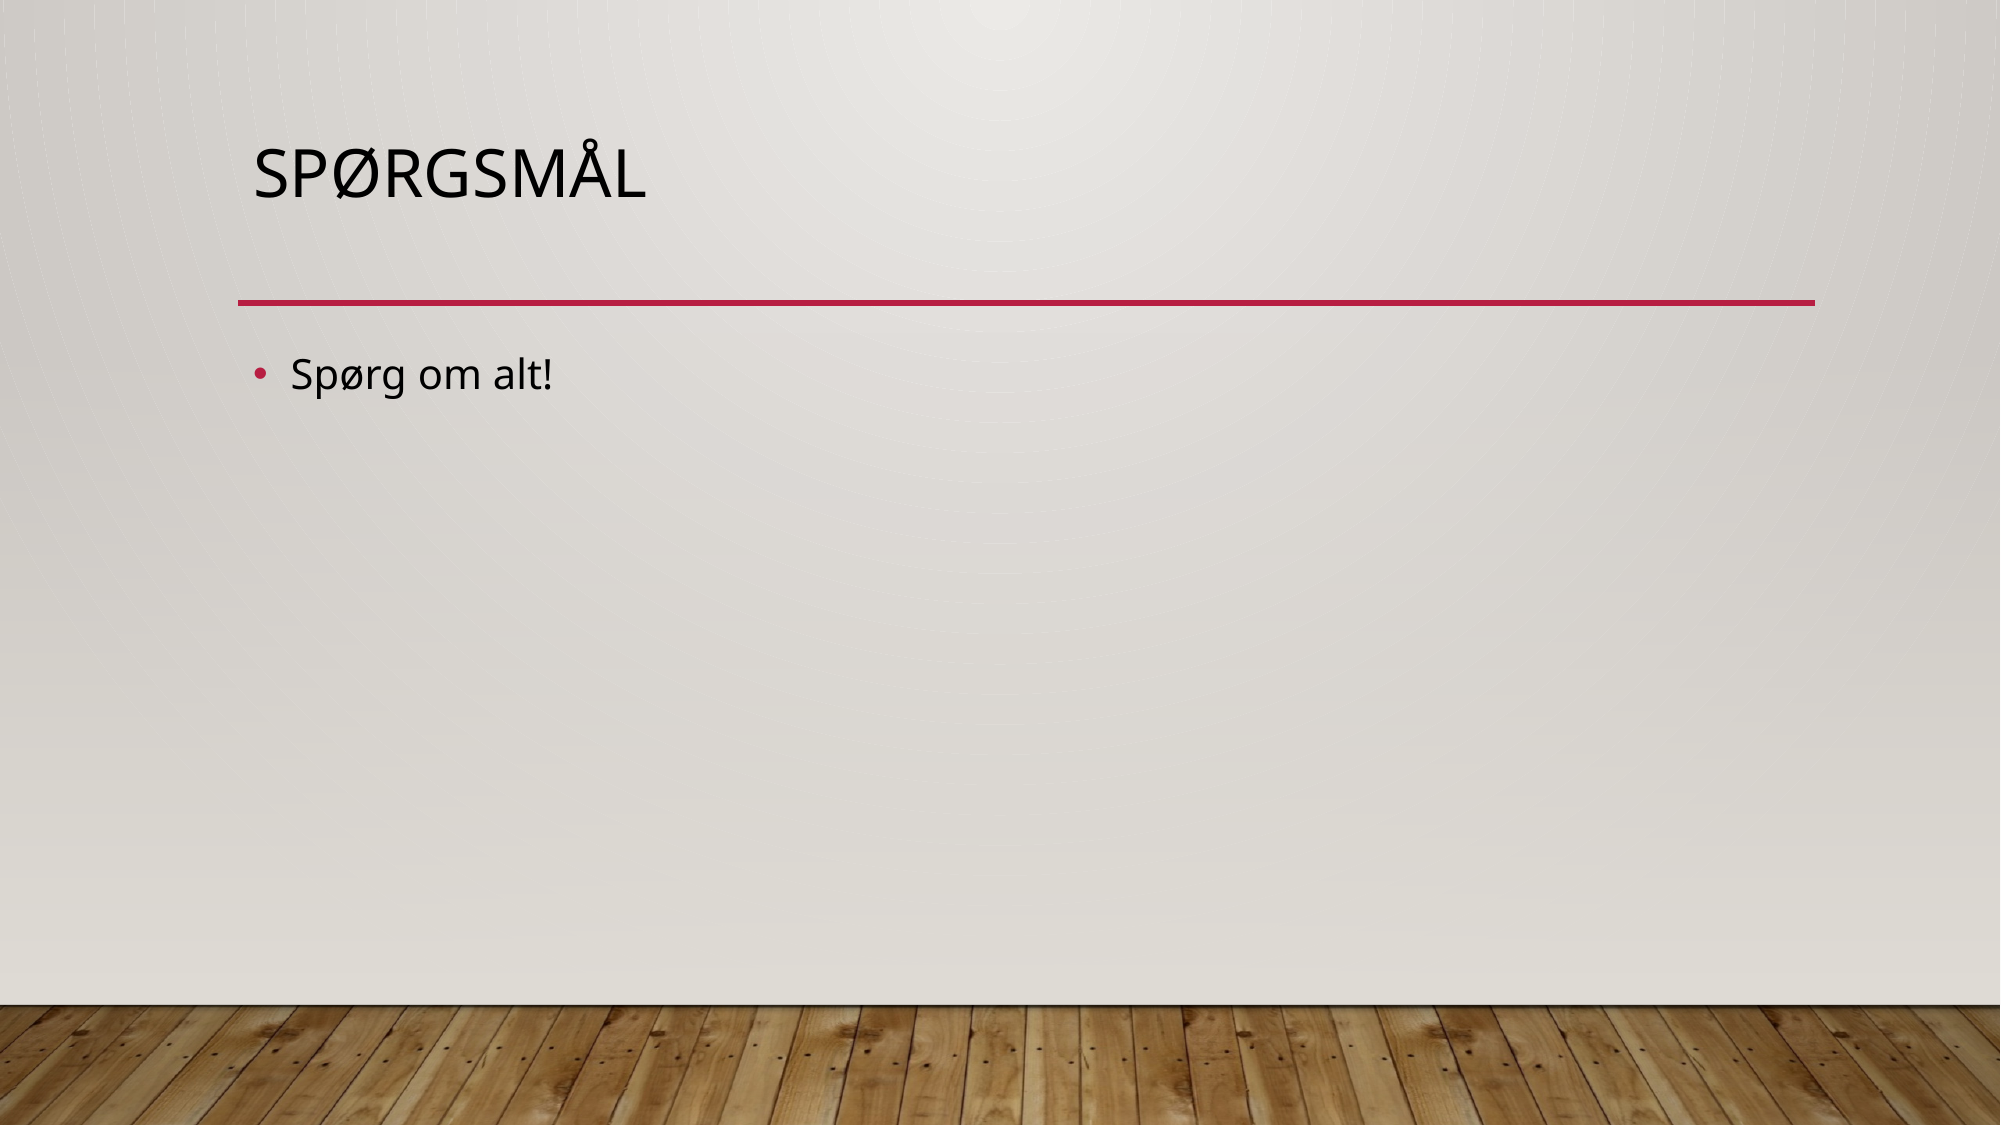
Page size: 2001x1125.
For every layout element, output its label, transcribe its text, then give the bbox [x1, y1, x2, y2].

picture [0, 1005, 2000, 1125]
title Spørgsmål [238, 131, 1814, 305]
list Spørg om alt! [238, 330, 1814, 897]
